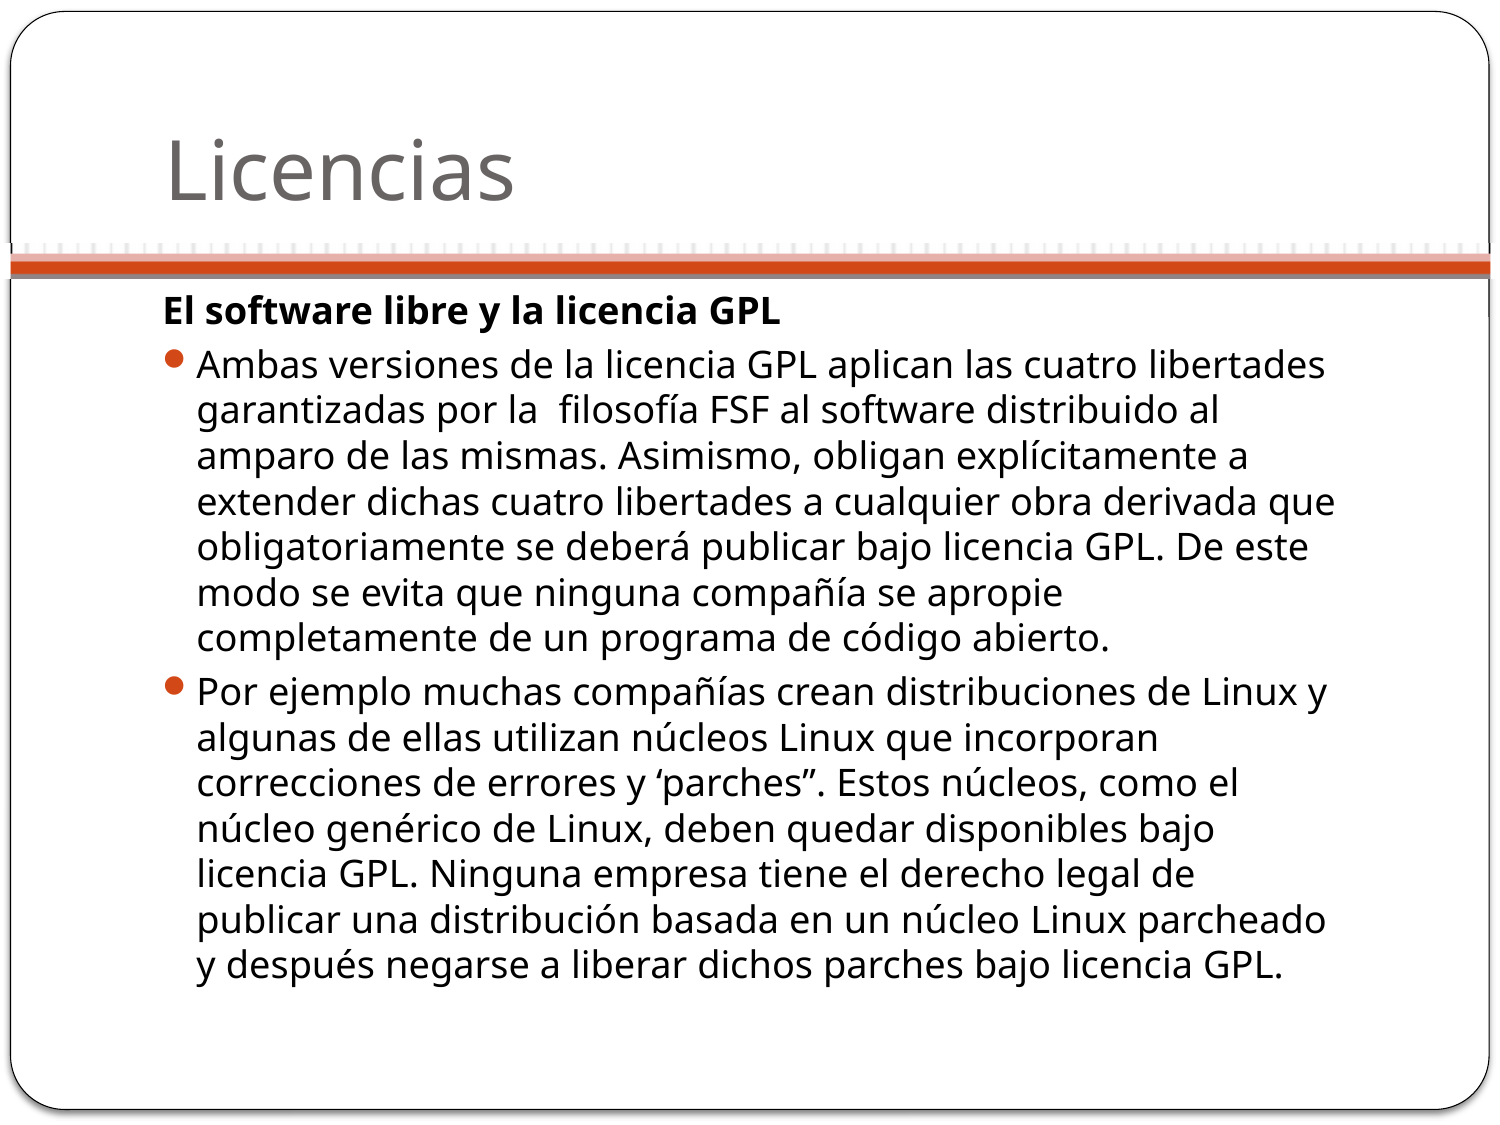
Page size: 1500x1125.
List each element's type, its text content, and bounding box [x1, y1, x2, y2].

list El software libre y la licencia GPL Ambas versiones de la licencia GPL aplican las cuatro libertades garantizadas por la filosofía FSF al software distribuido al amparo de las mismas. Asimismo, obligan explícitamente a extender dichas cuatro libertades a cualquier obra derivada que obligatoriamente se deberá publicar bajo licencia GPL. De este modo se evita que ninguna compañía se apropie completamente de un programa de código abierto. Por ejemplo muchas compañías crean distribuciones de Linux y algunas de ellas utilizan núcleos Linux que incorporan correcciones de errores y ‘parches”. Estos núcleos, como el núcleo genérico de Linux, deben quedar disponibles bajo licencia GPL. Ninguna empresa tiene el derecho legal de publicar una distribución basada en un núcleo Linux parcheado y después negarse a liberar dichos parches bajo licencia GPL. [147, 288, 1365, 1071]
picture [0, 243, 1500, 280]
title Licencias [150, 45, 1425, 233]
